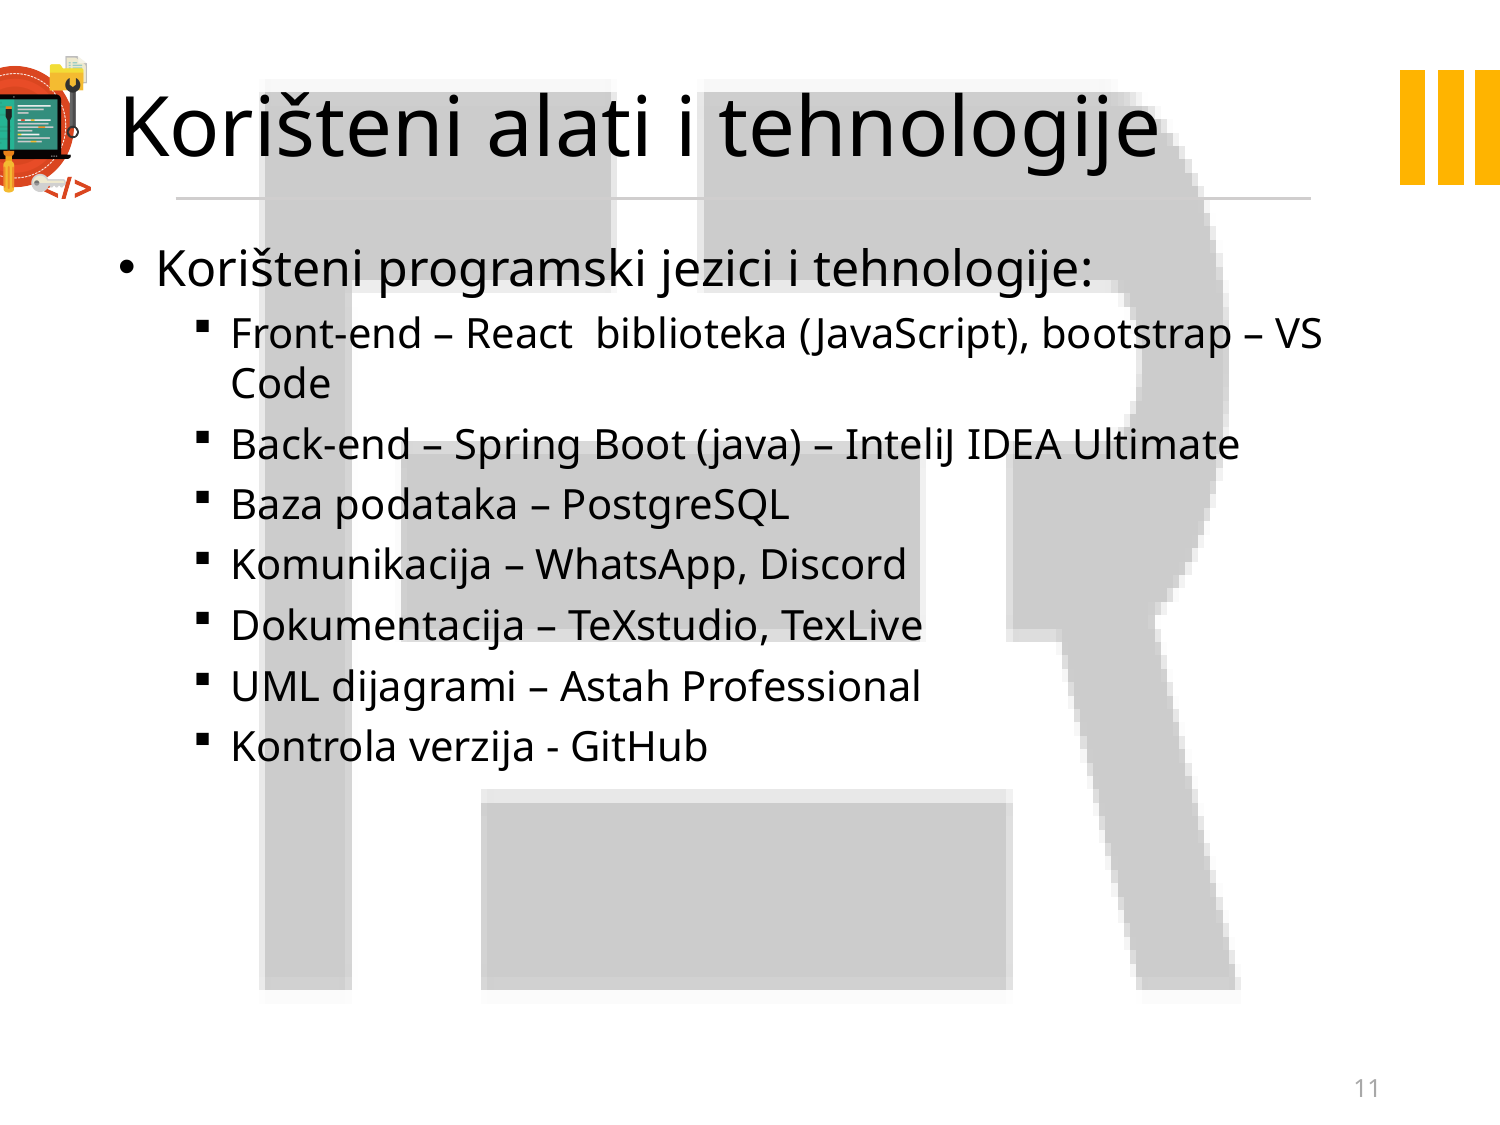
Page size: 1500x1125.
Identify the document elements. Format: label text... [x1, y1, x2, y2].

list Korišteni programski jezici i tehnologije: Front-end – React biblioteka (JavaScript), bootstrap – VS Code Back-end – Spring Boot (java) – InteliJ IDEA Ultimate Baza podataka – PostgreSQL Komunikacija – WhatsApp, Discord Dokumentacija – TeXstudio, TexLive UML dijagrami – Astah Professional Kontrola verzija - GitHub [103, 228, 1397, 1038]
slide_number 11 [1310, 1065, 1397, 1125]
title Korišteni alati i tehnologije [103, 59, 1397, 199]
picture [0, 56, 91, 199]
